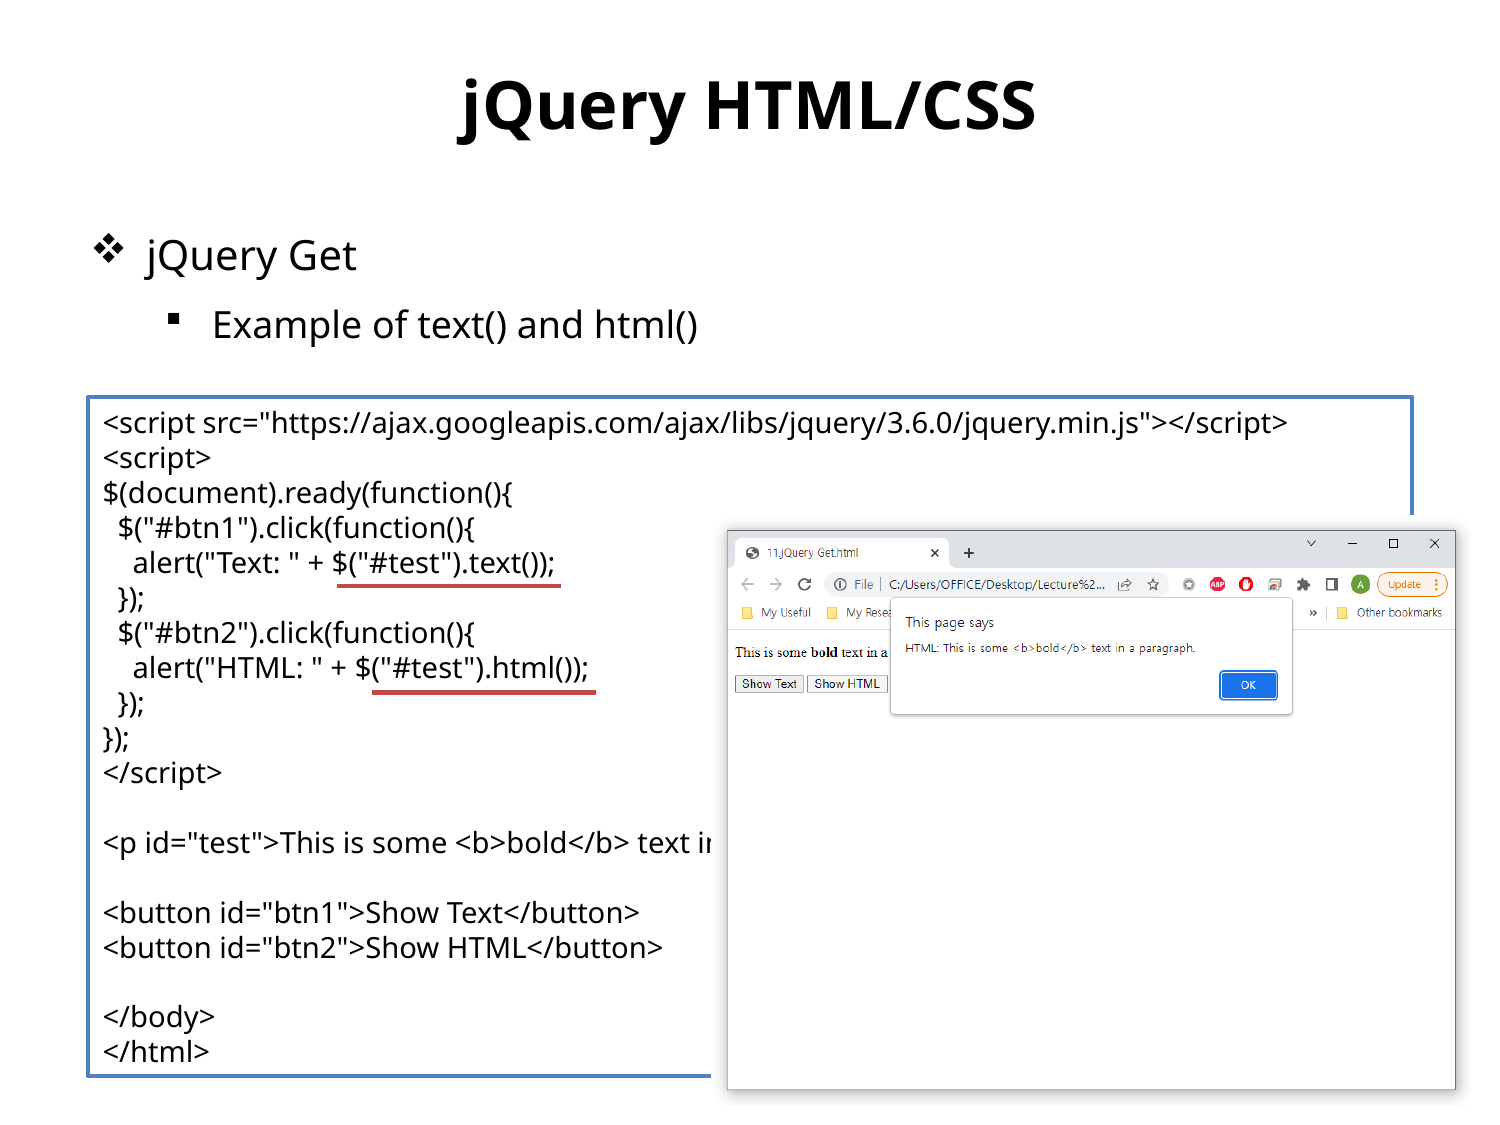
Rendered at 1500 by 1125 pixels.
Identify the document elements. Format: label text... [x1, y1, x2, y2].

list jQuery Get Example of text() and html() [75, 196, 1425, 1071]
title jQuery HTML/CSS [75, 45, 1425, 161]
picture [711, 514, 1472, 1107]
text_box <script src="https://ajax.googleapis.com/ajax/libs/jquery/3.6.0/jquery.min.js"></script> <script> $(document).ready(function(){ $("#btn1").click(function(){ alert("Text: " + $("#test").text()); }); $("#btn2").click(function(){ alert("HTML: " + $("#test").html()); }); }); </script> <p id="test">This is some <b>bold</b> text in a paragraph.</p> <button id="btn1">Show Text</button> <button id="btn2">Show HTML</button> </body> </html> [86, 395, 1414, 1078]
